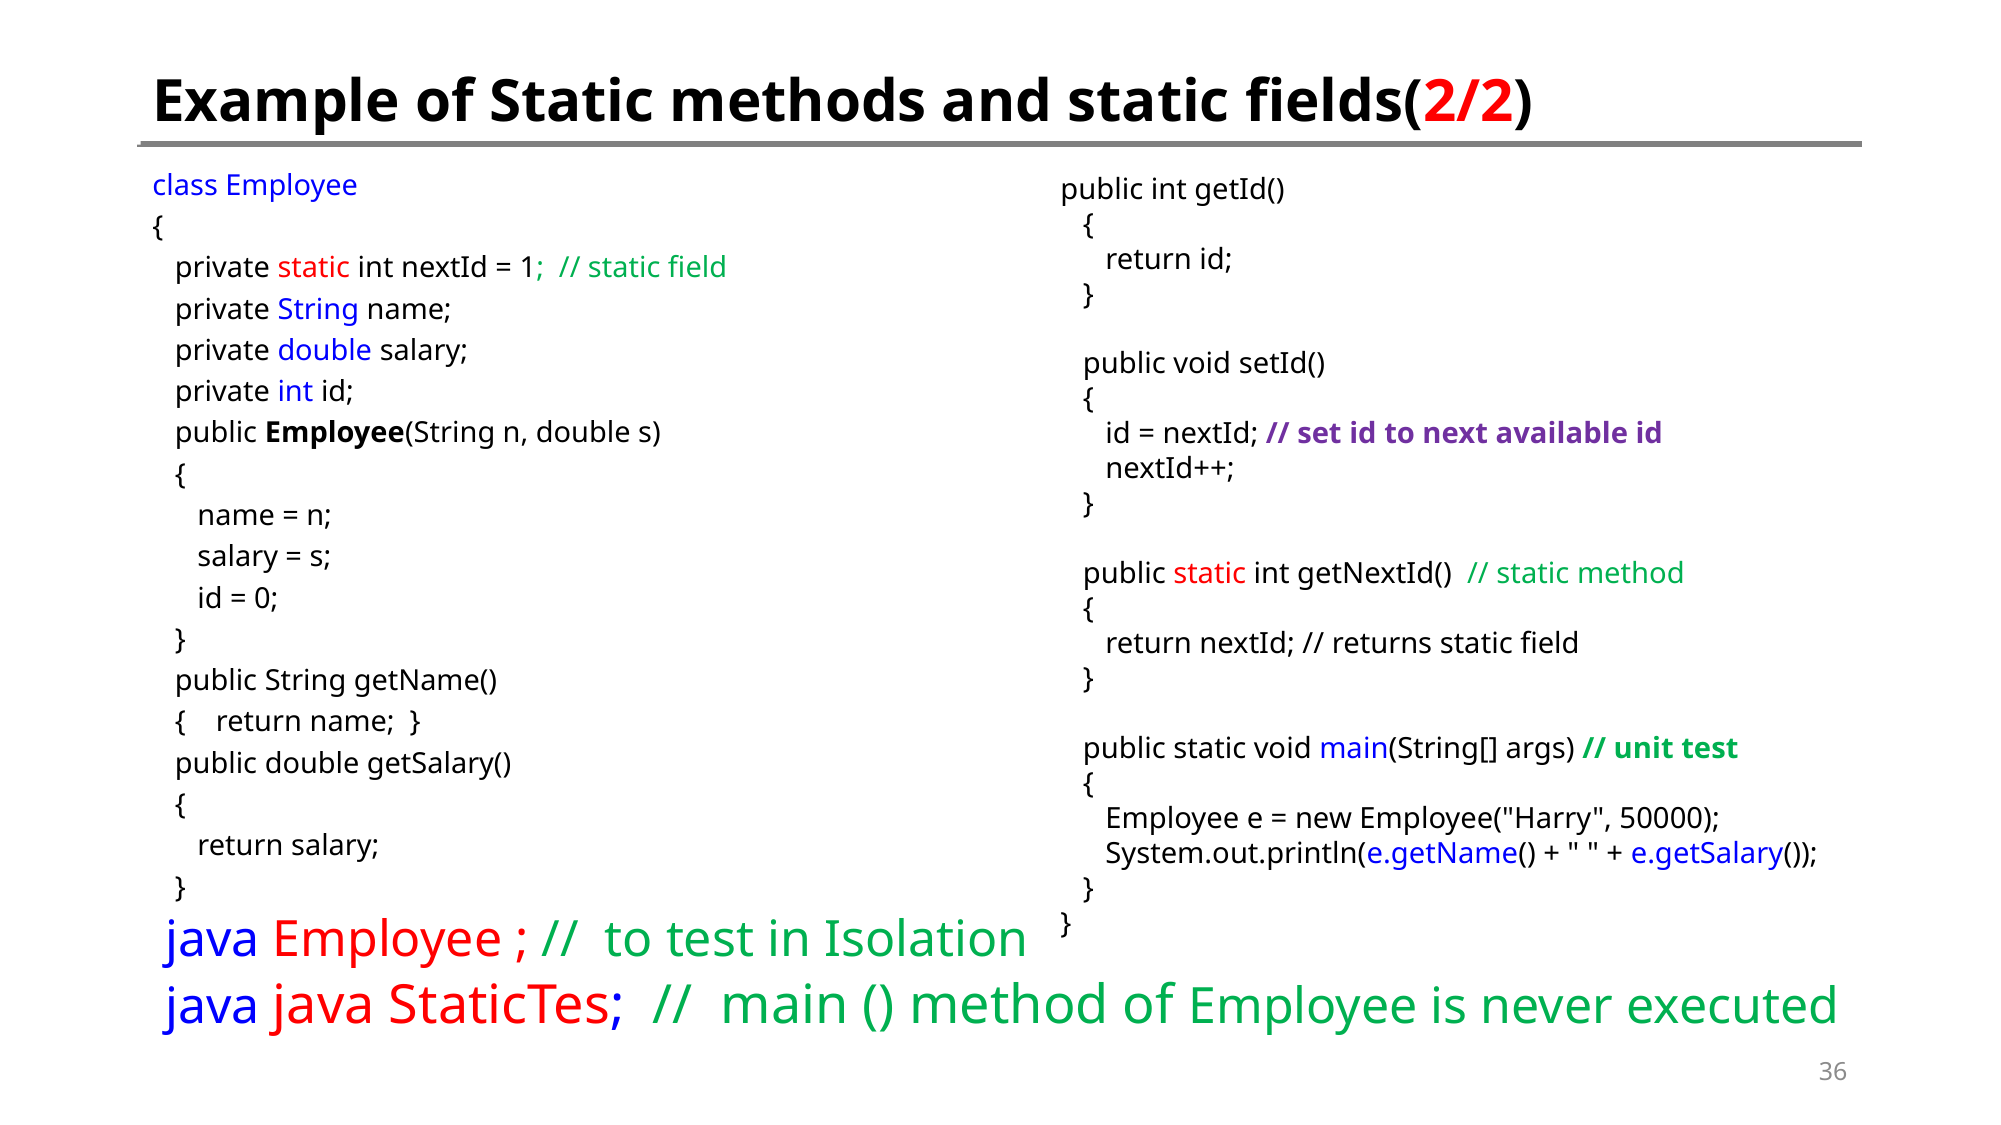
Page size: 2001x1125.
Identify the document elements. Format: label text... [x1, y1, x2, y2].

text_box public int getId() { return id; } public void setId() { id = nextId; // set id to next available id nextId++; } public static int getNextId() // static method { return nextId; // returns static field } public static void main(String[] args) // unit test { Employee e = new Employee("Harry", 50000); System.out.println(e.getName() + " " + e.getSalary()); } } [1045, 162, 1883, 992]
title Example of Static methods and static fields(2/2) [137, 59, 1863, 145]
slide_number 36 [1412, 1042, 1863, 1103]
list class Employee { private static int nextId = 1; // static field private String name; private double salary; private int id; public Employee(String n, double s) { name = n; salary = s; id = 0; } public String getName() { return name; } public double getSalary() { return salary; } java Employee ; // to test in Isolation java java StaticTes; // main () method of Employee is never executed [137, 162, 1863, 1064]
